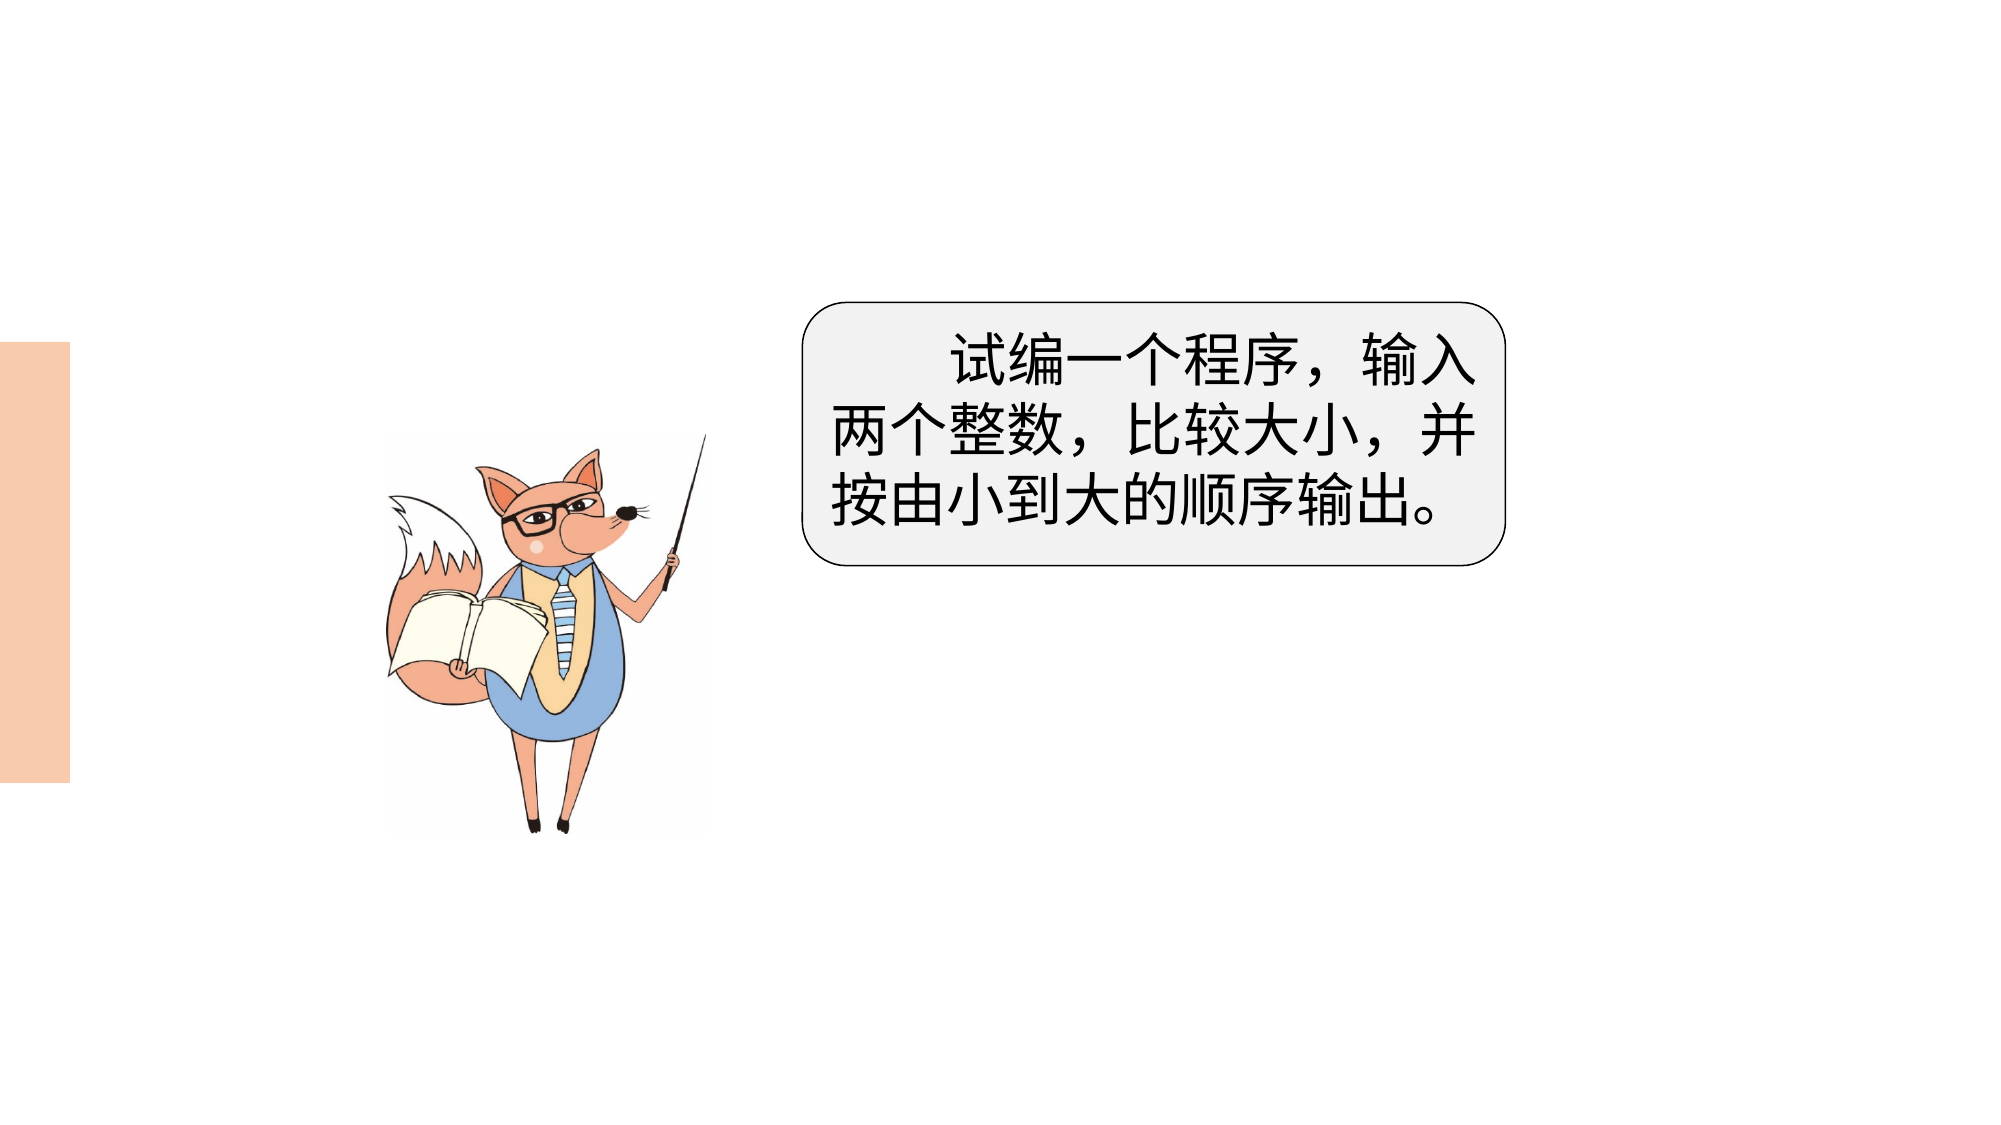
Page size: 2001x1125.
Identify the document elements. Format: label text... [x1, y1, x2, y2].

picture [386, 434, 706, 834]
text_box 试编一个程序，输入两个整数，比较大小，并按由小到大的顺序输出。 [802, 302, 1506, 566]
